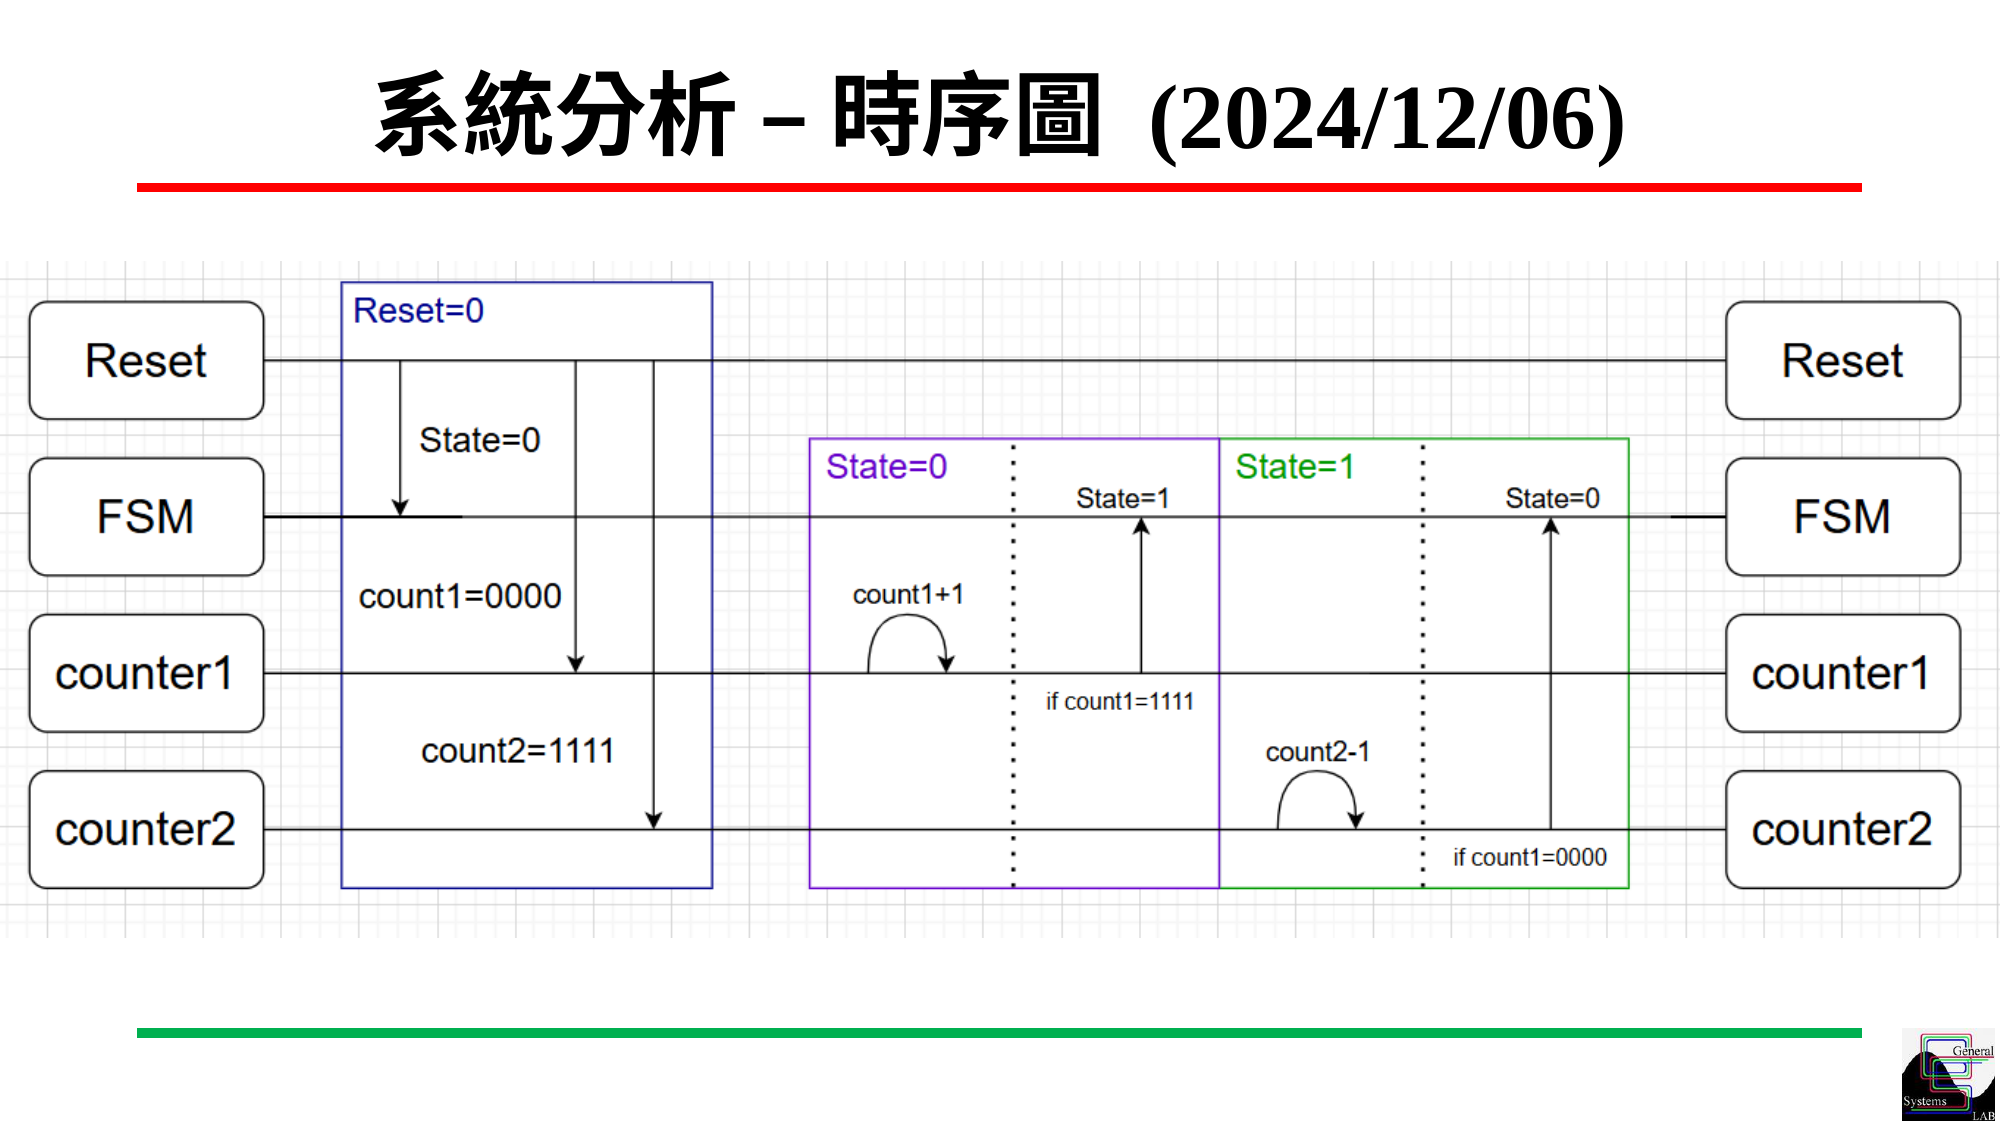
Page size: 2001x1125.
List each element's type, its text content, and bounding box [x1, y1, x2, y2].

title 系統分析 – 時序圖 (2024/12/06) [137, 59, 1863, 178]
picture [0, 261, 2000, 938]
picture [1902, 1028, 1995, 1121]
